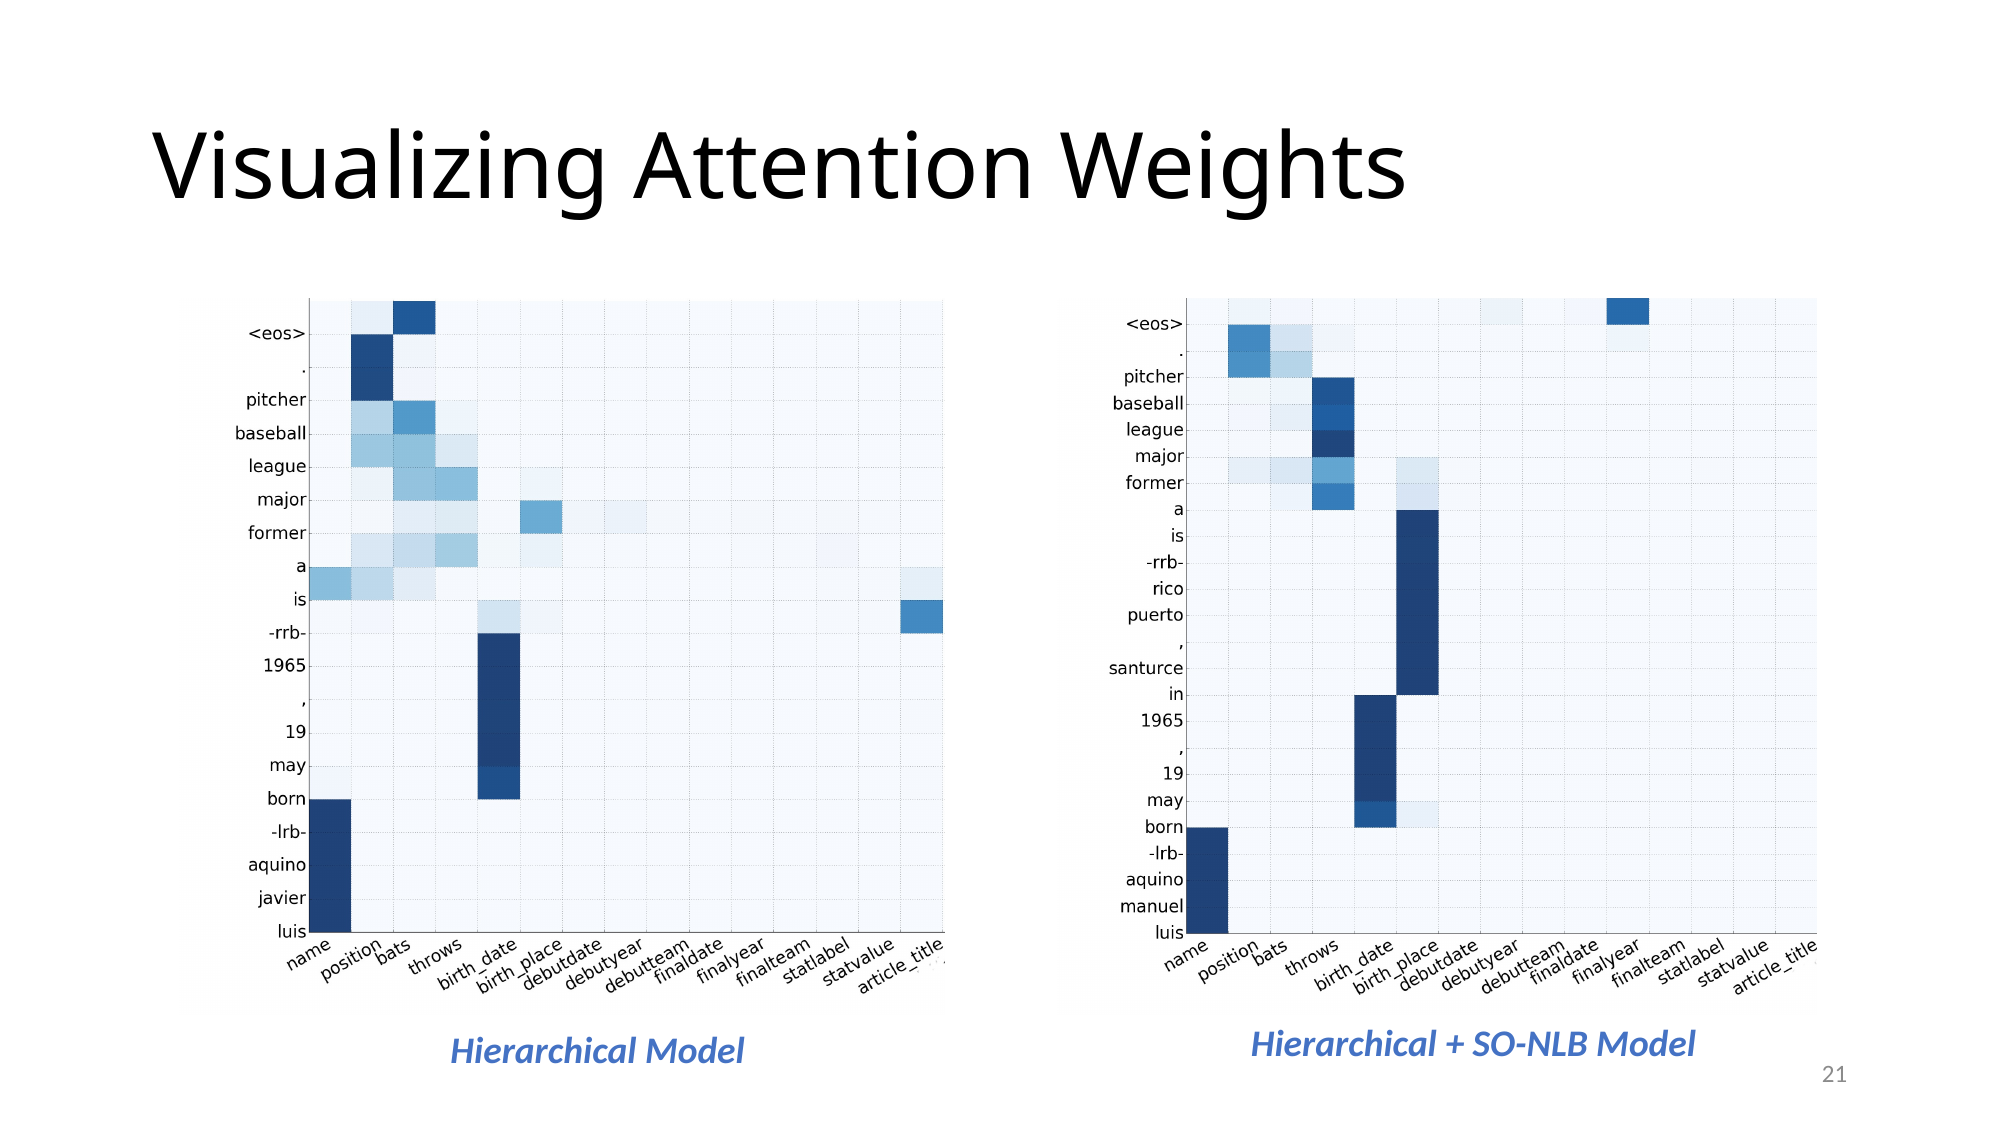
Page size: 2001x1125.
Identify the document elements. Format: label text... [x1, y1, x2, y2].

slide_number 21 [1412, 1042, 1863, 1103]
title Visualizing Attention Weights [137, 59, 1863, 278]
text_box Hierarchical Model [372, 1018, 823, 1079]
text_box Hierarchical + SO-NLB Model [1207, 1015, 1741, 1072]
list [179, 298, 945, 1015]
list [1057, 298, 1817, 1015]
